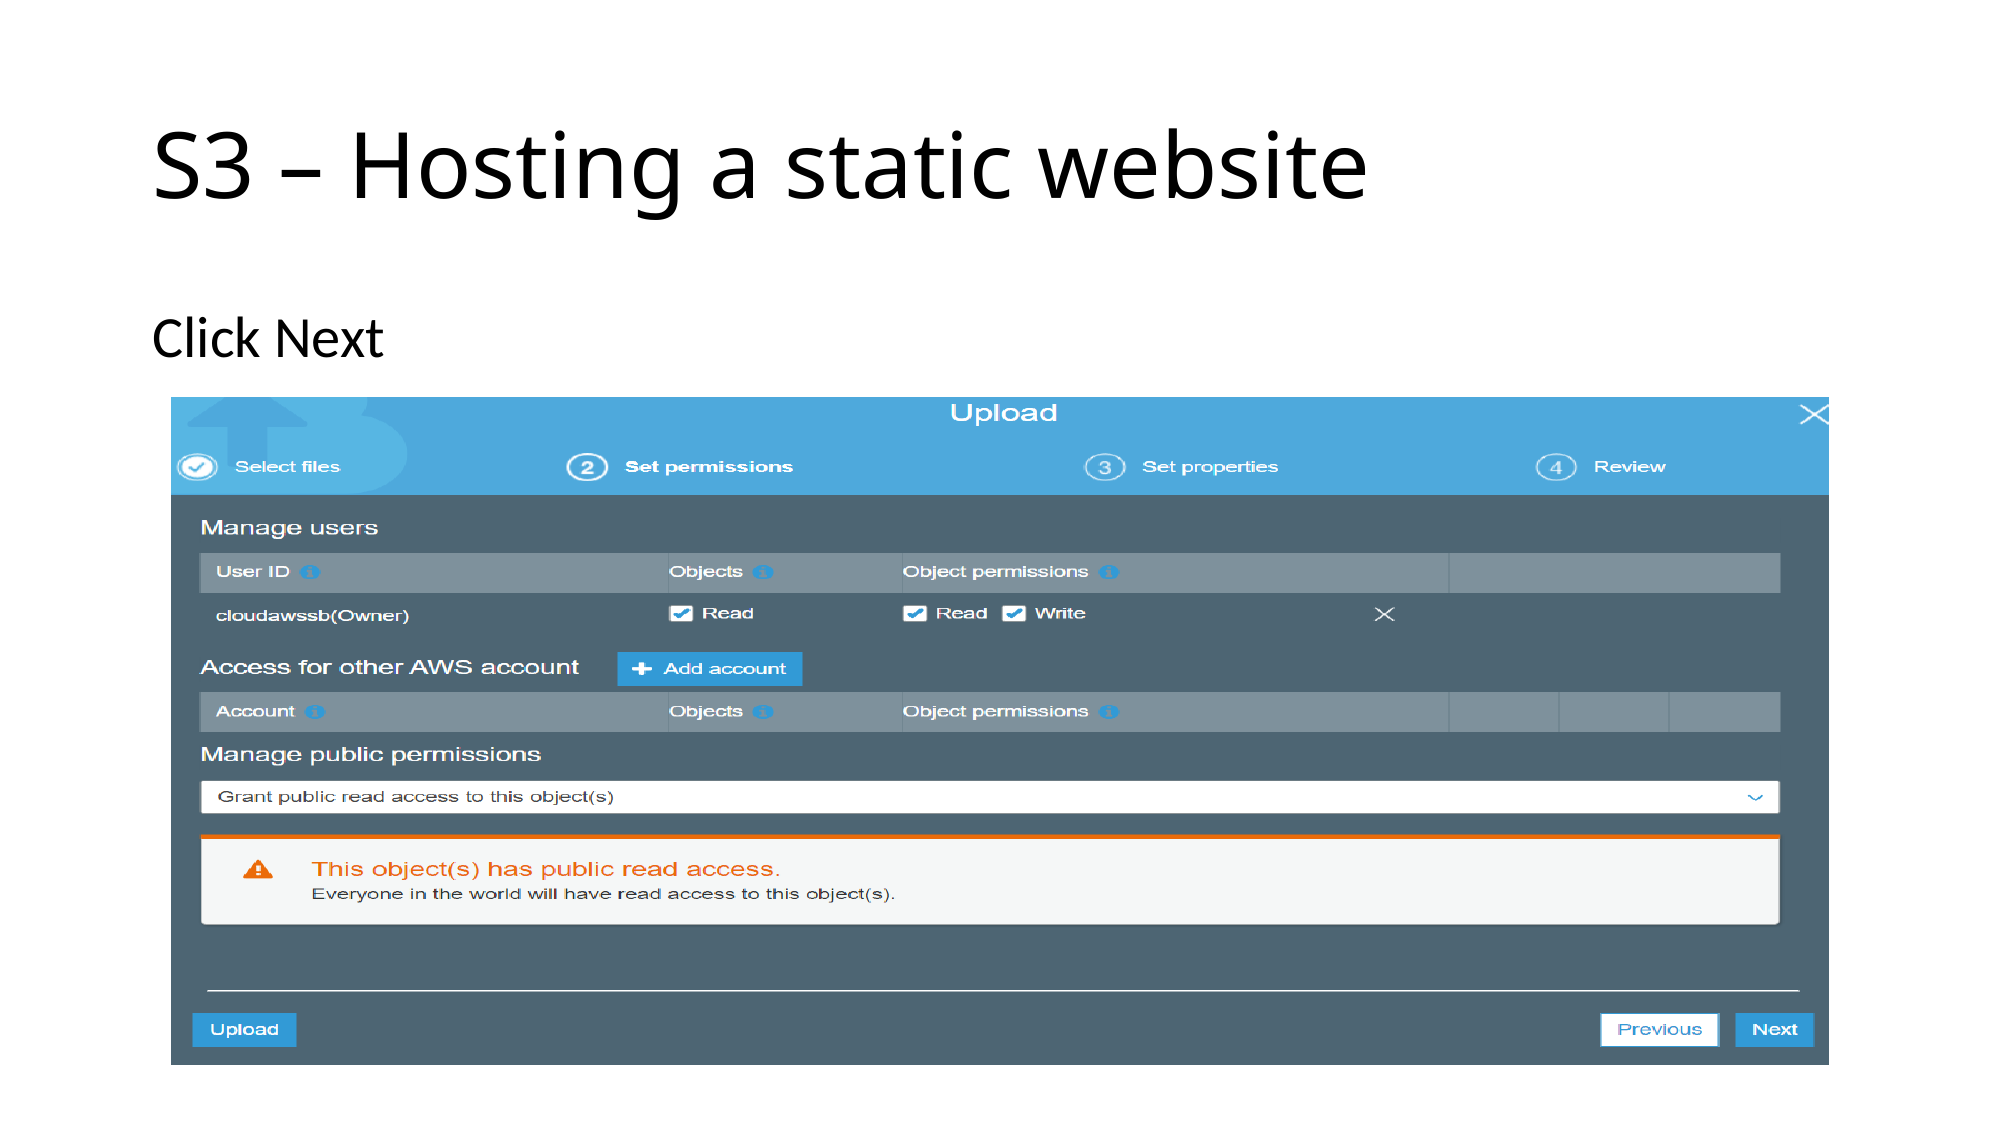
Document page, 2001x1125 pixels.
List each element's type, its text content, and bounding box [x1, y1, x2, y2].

picture [171, 397, 1829, 1065]
title S3 – Hosting a static website [137, 59, 1863, 278]
list Click Next [137, 299, 1863, 1014]
